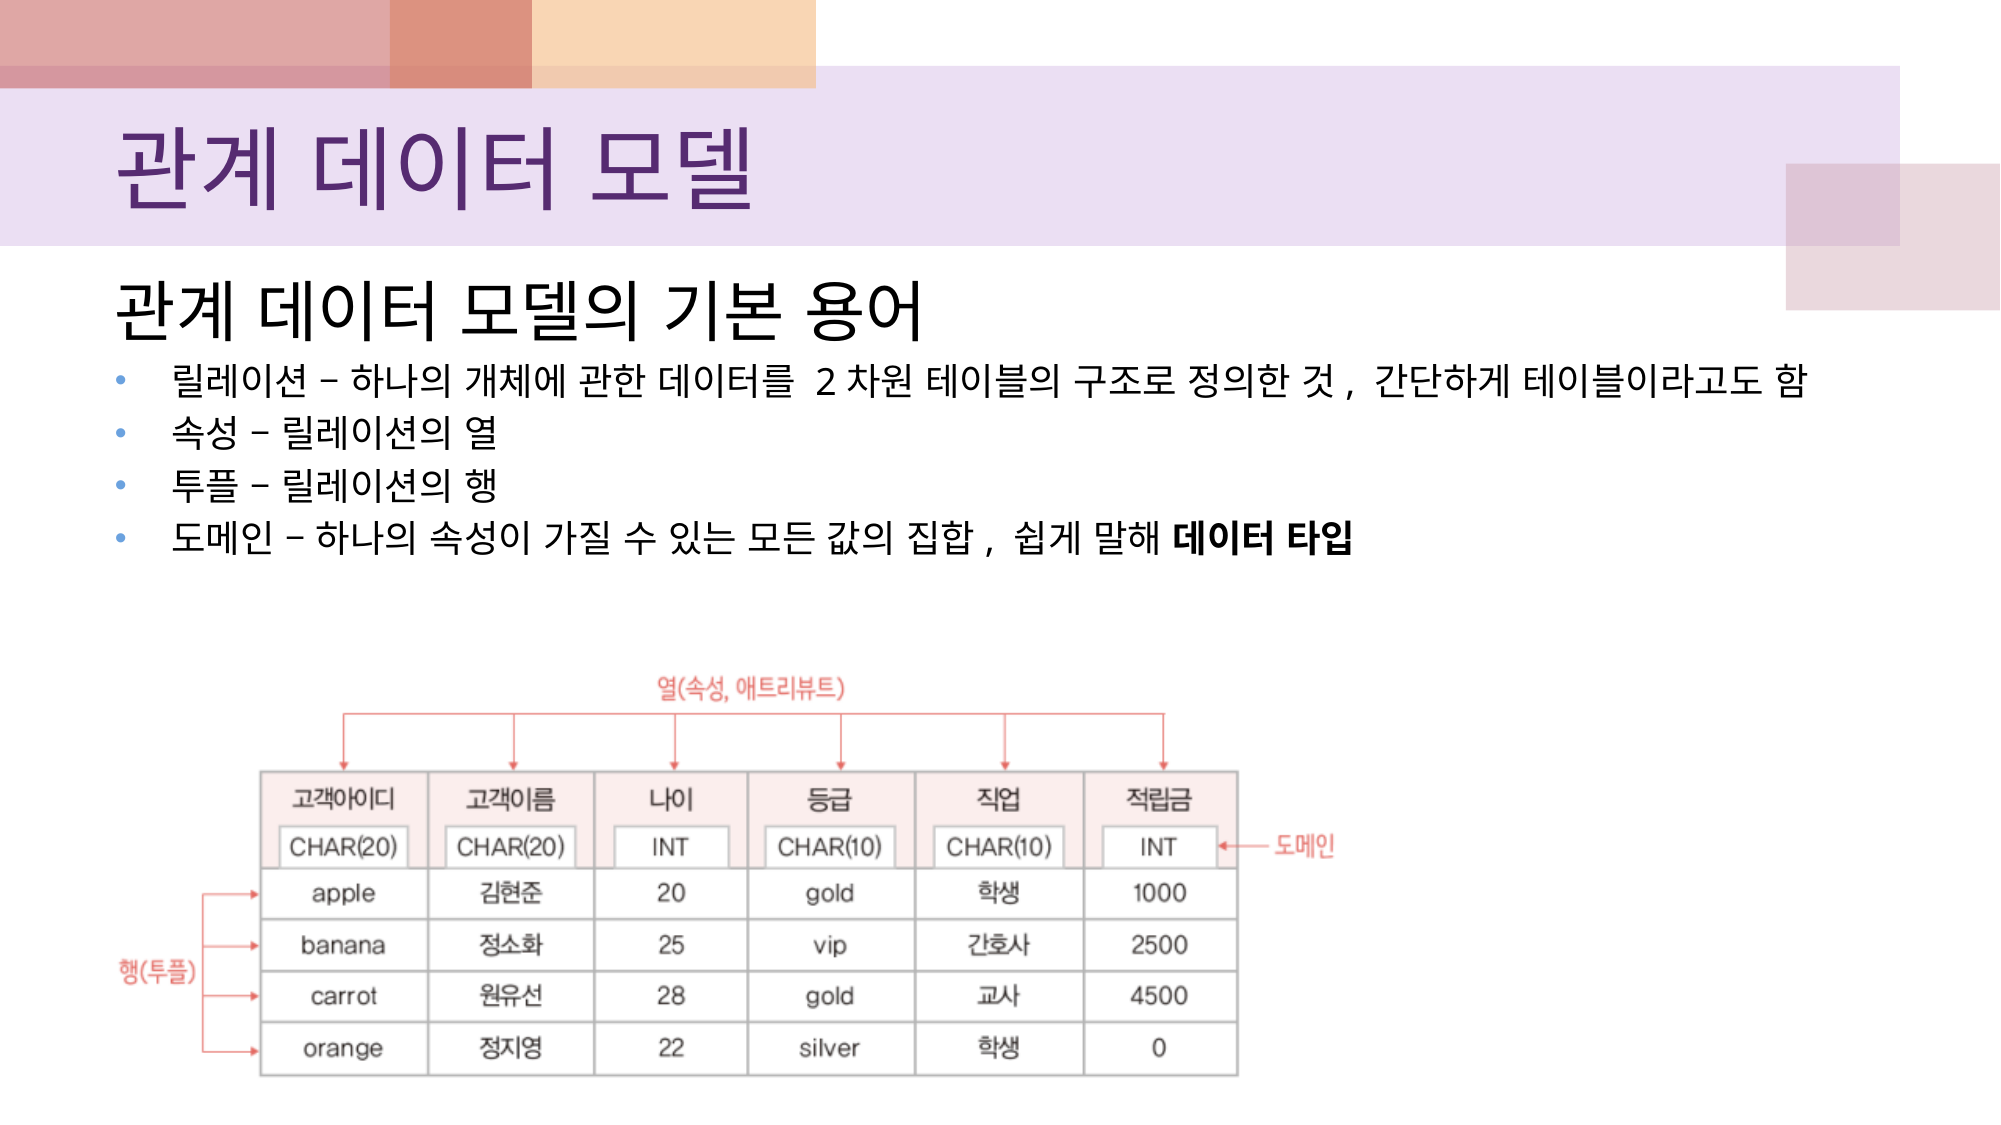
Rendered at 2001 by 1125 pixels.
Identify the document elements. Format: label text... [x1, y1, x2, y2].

list 관계 데이터 모델의 기본 용어 릴레이션 – 하나의 개체에 관한 데이터를 2차원 테이블의 구조로 정의한 것, 간단하게 테이블이라고도 함 속성 – 릴레이션의 열 투플 – 릴레이션의 행 도메인 – 하나의 속성이 가질 수 있는 모든 값의 집합, 쉽게 말해 데이터 타입 [99, 262, 1900, 1005]
title 관계 데이터 모델 [99, 88, 1900, 246]
picture [99, 646, 1352, 1125]
